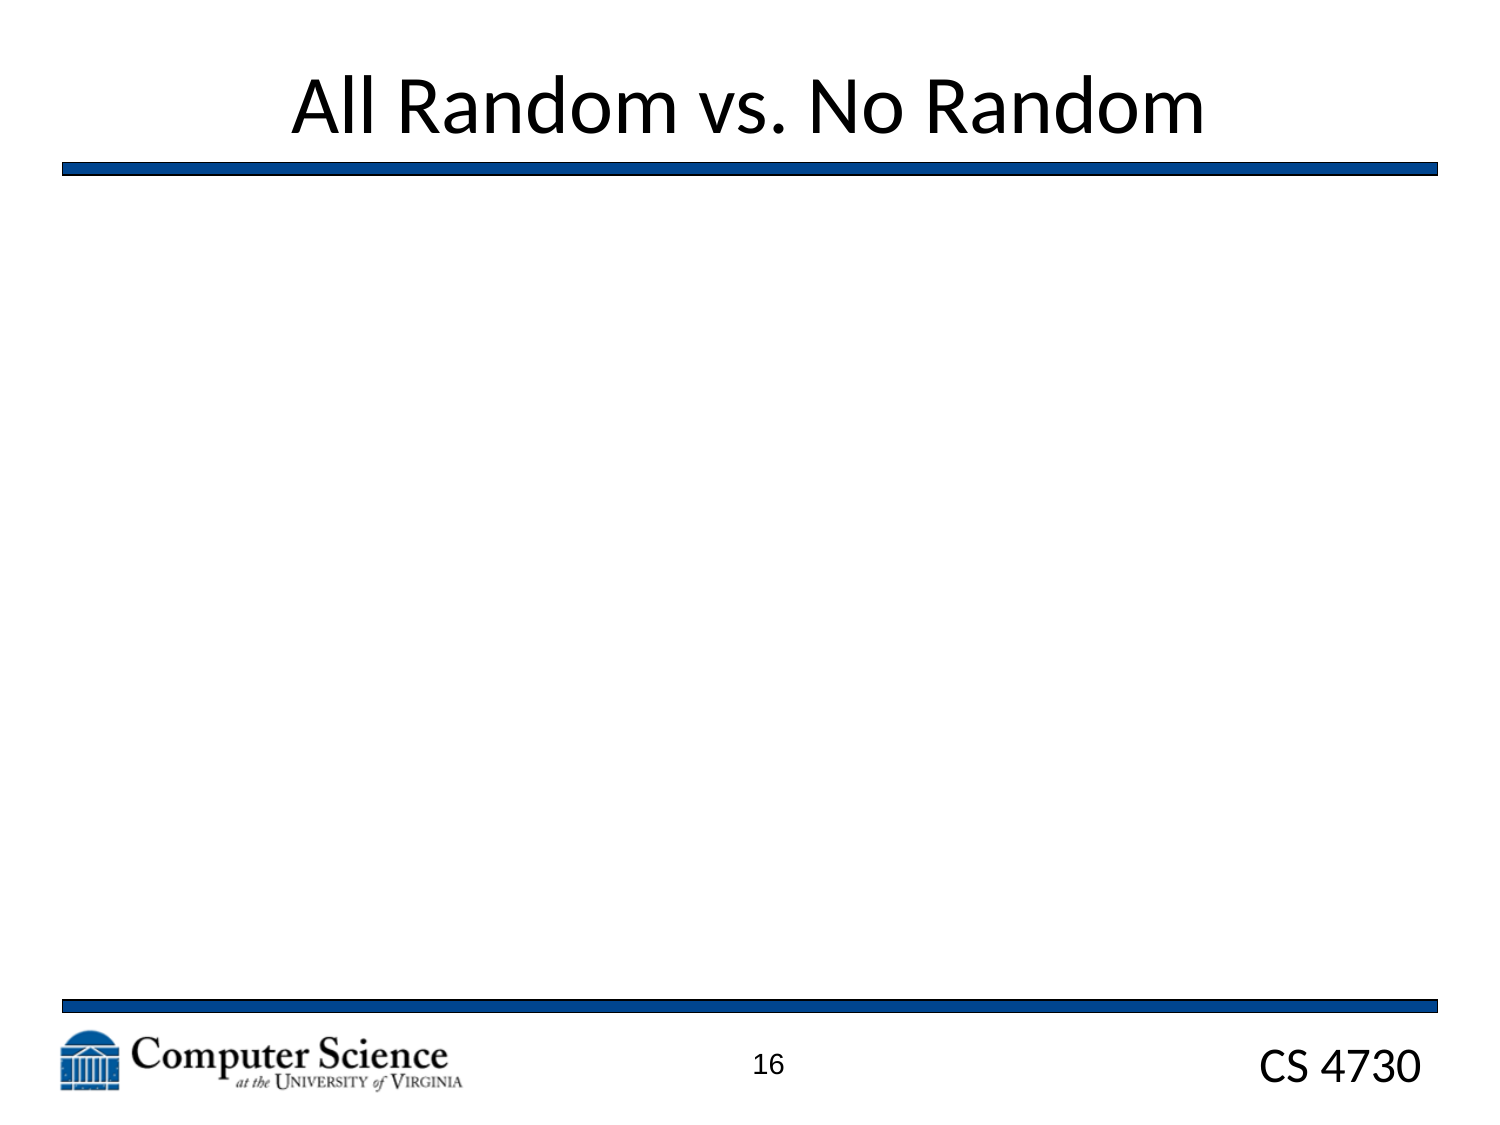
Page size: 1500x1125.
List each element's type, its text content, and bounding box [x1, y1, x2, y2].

footer 16 [512, 1037, 1026, 1088]
title All Random vs. No Random [62, 49, 1438, 151]
picture [50, 1024, 472, 1101]
